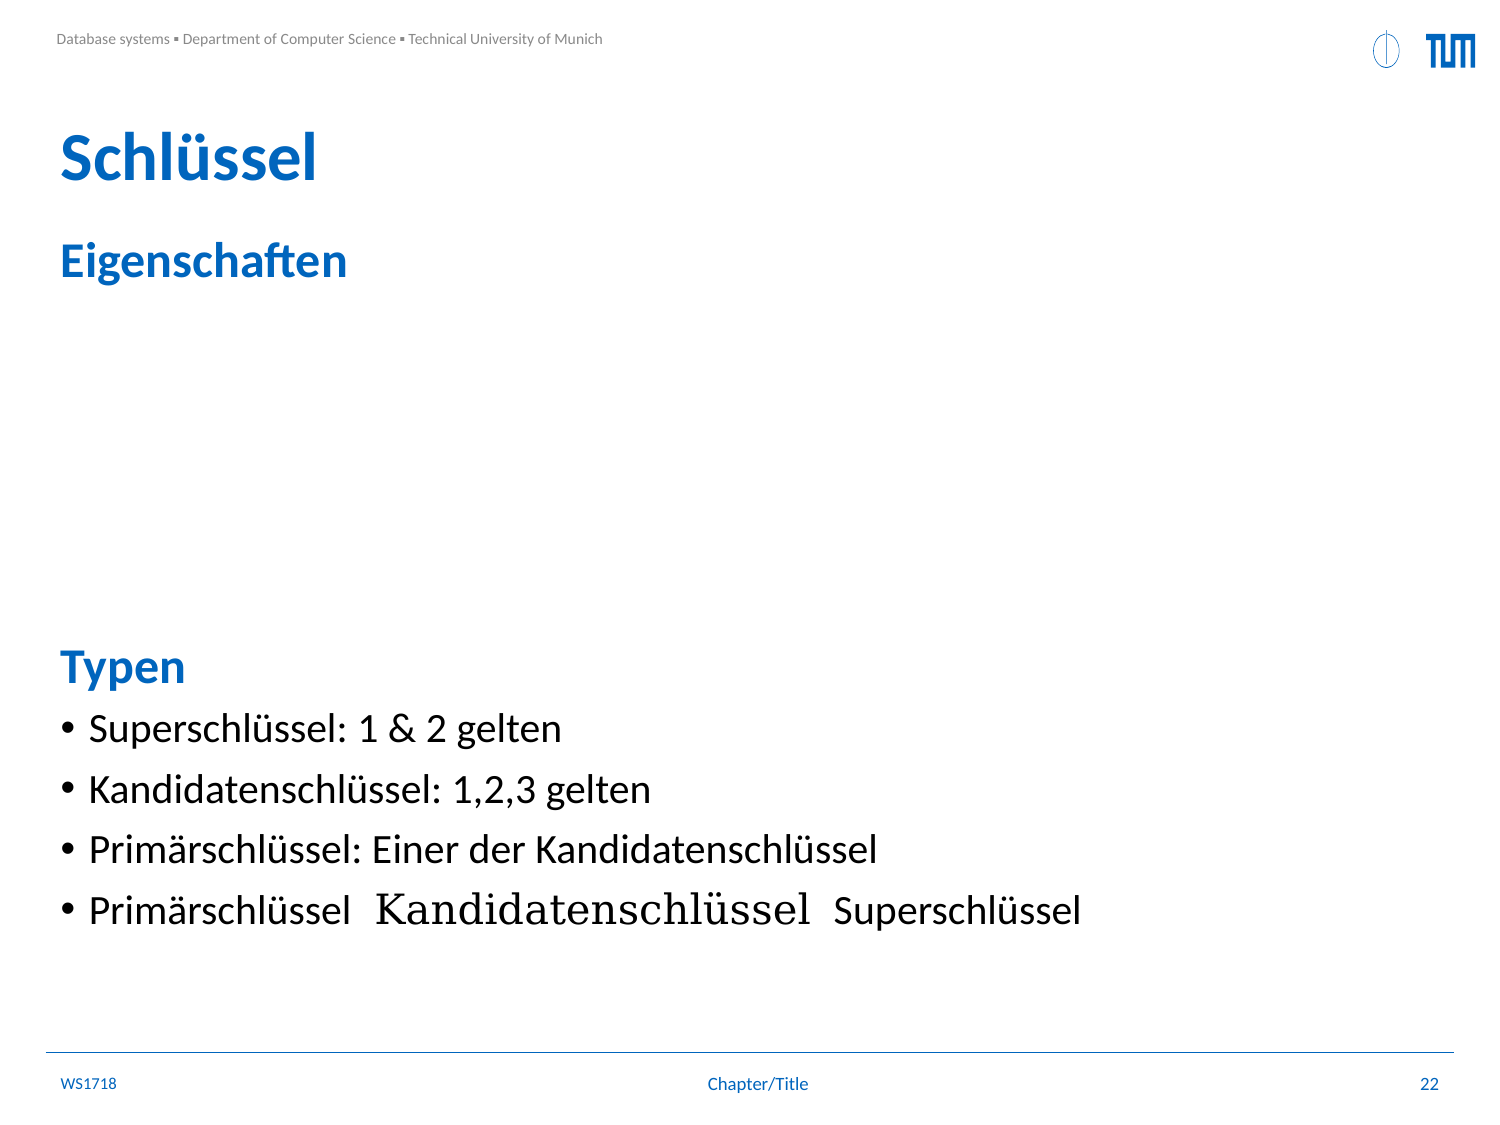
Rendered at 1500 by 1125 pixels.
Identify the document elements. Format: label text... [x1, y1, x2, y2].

slide_number 22 [1387, 1065, 1455, 1101]
title Schlüssel [45, 102, 1455, 214]
list Eigenschaften [45, 226, 1455, 280]
footer Chapter/Title [146, 1065, 1372, 1101]
list Typen [45, 632, 1455, 687]
slide_number WS1718 [45, 1065, 146, 1101]
